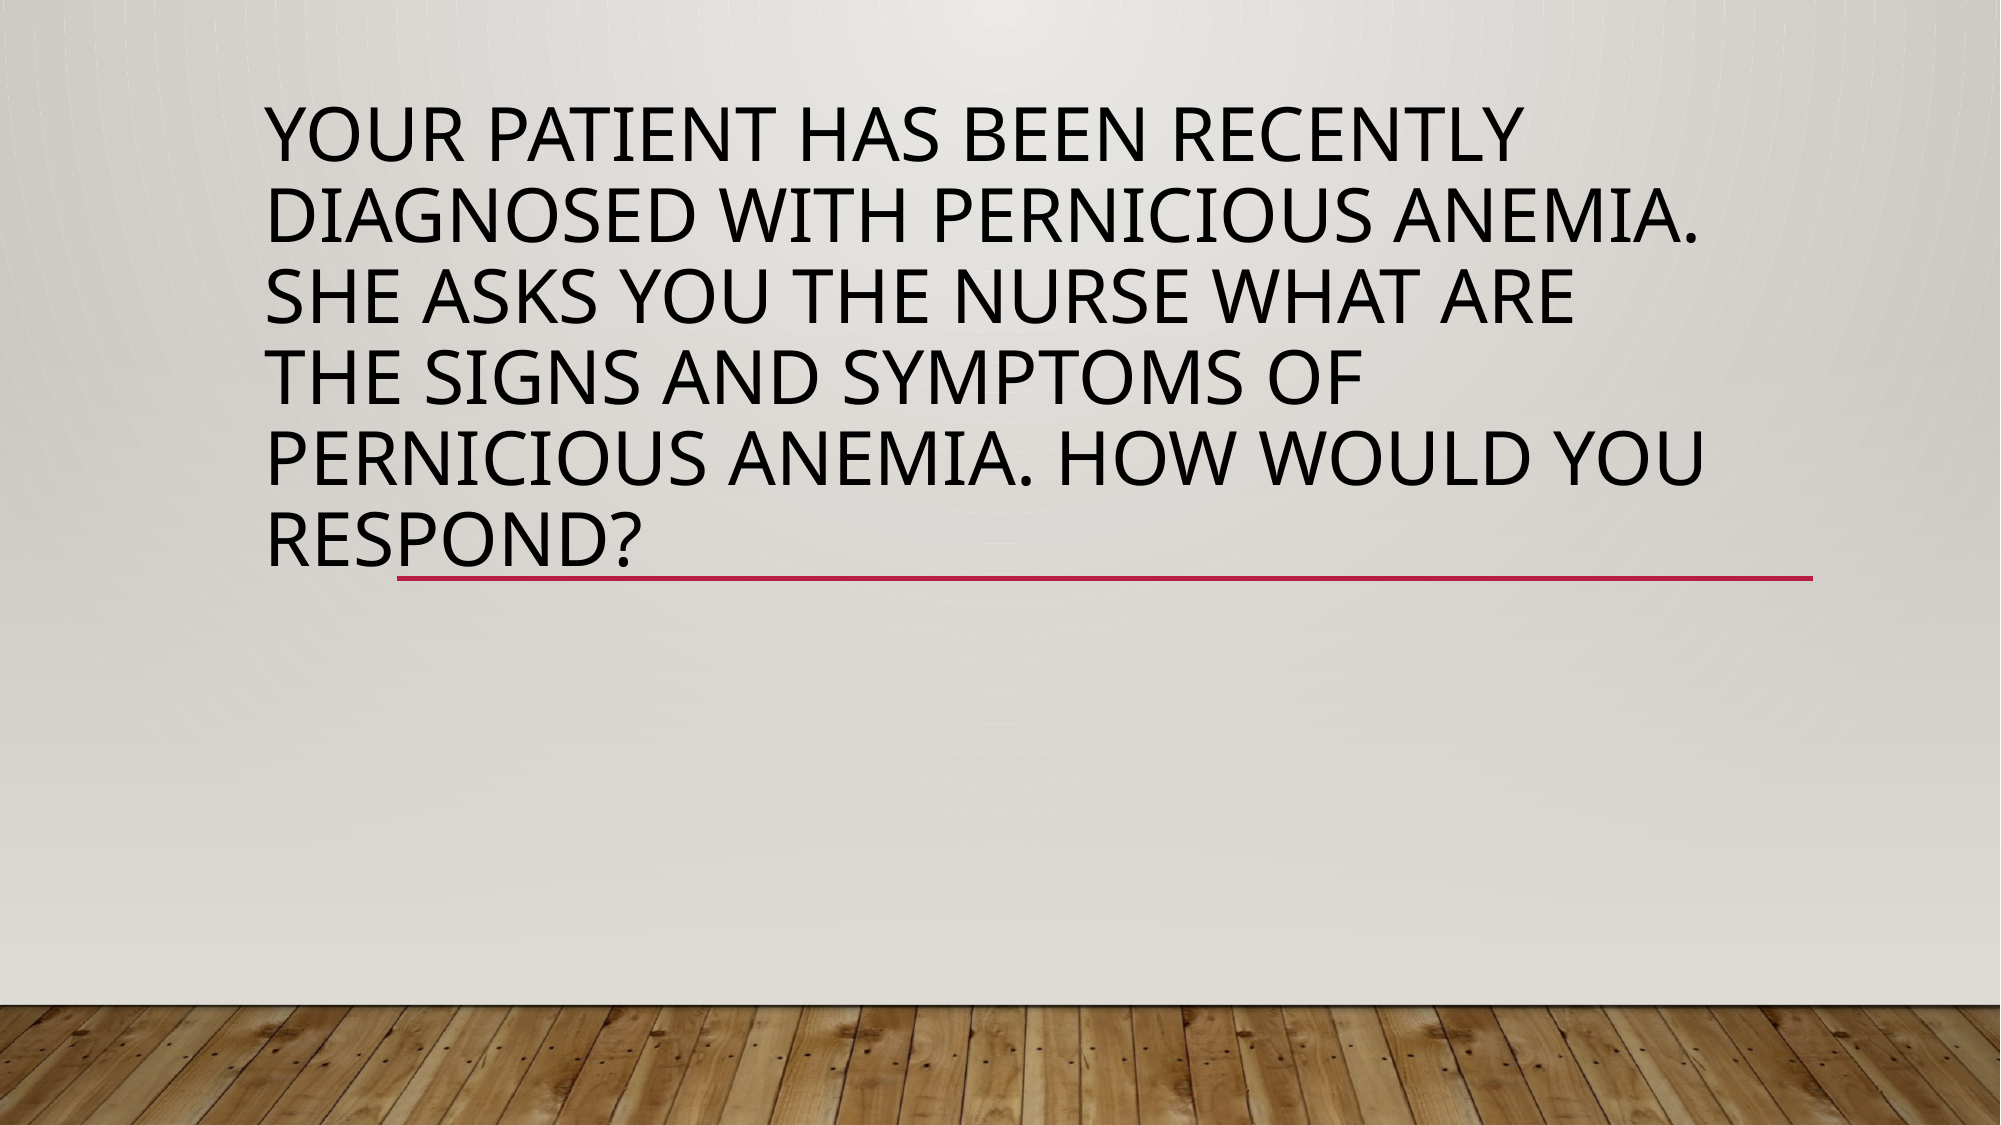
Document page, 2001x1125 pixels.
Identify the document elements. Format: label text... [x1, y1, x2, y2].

picture [0, 1005, 2000, 1125]
title Your patient has been recently diagnosed with pernicious anemia. She asks you the nurse what are the signs and symptoms of pernicious anemia. How would you respond? [249, 90, 1750, 583]
